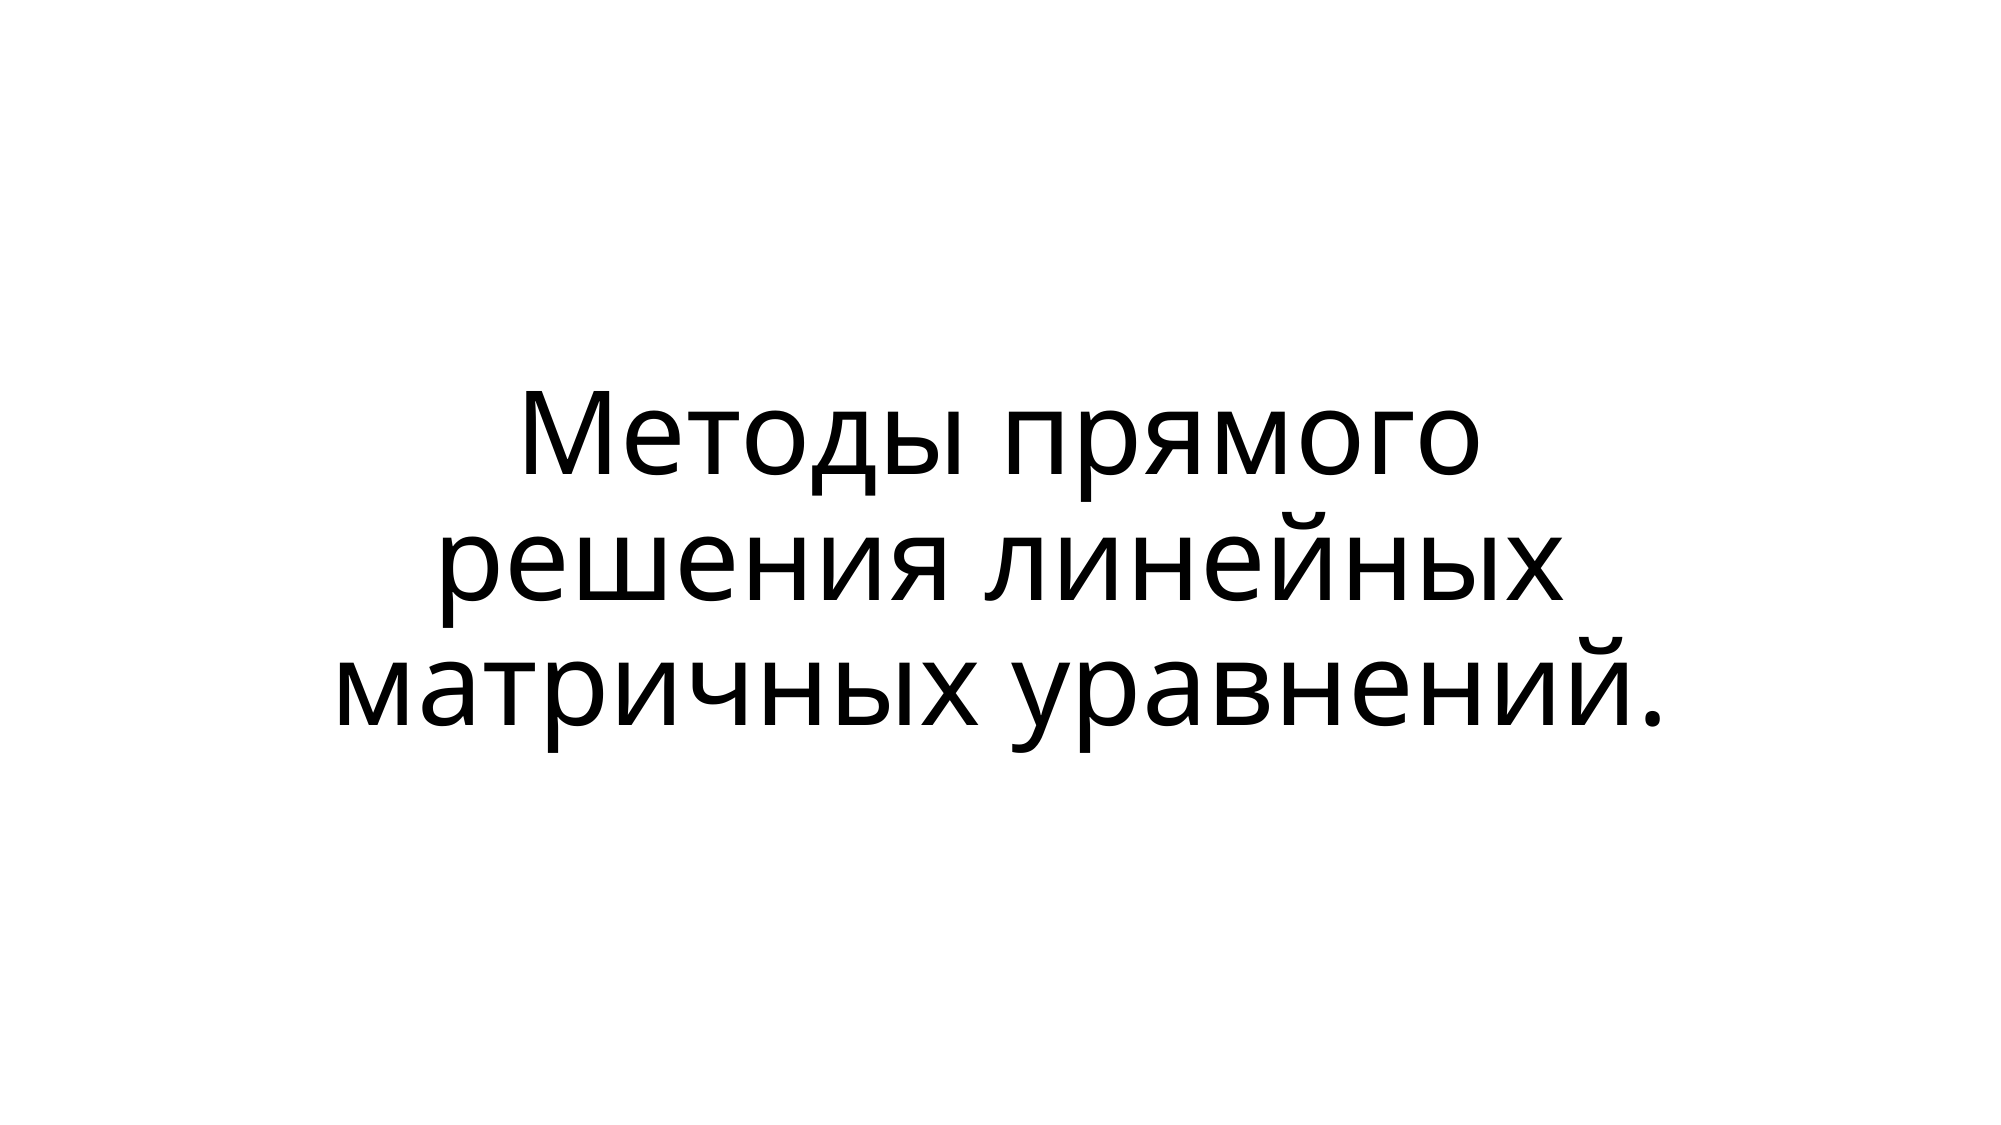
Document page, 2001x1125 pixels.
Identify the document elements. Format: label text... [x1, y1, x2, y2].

title Методы прямого решения линейных матричных уравнений. [249, 366, 1750, 759]
